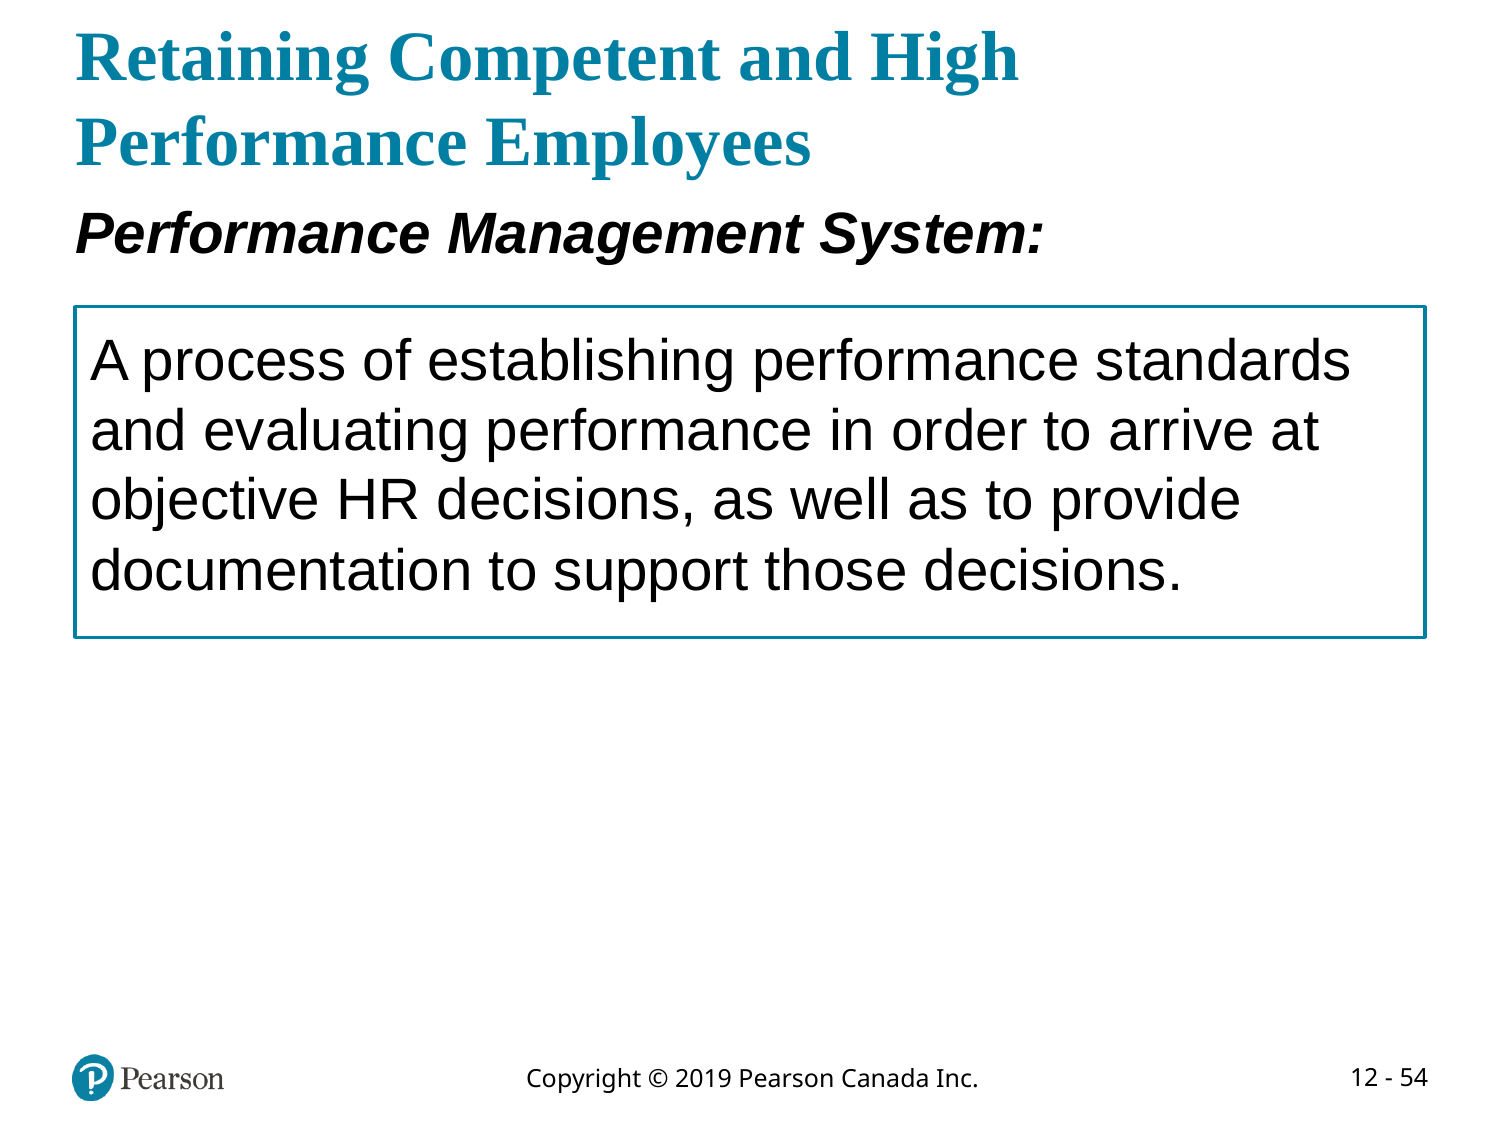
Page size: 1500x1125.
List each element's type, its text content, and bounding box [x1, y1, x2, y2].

picture [81, 1064, 107, 1089]
list Performance Management System: [75, 195, 1425, 270]
picture [99, 1054, 224, 1101]
title Retaining Competent and High Performance Employees [75, 0, 1425, 180]
picture [72, 1087, 83, 1101]
list A process of establishing performance standards and evaluating performance in order to arrive at objective HR decisions, as well as to provide documentation to support those decisions. [73, 305, 1427, 639]
picture [72, 1054, 89, 1072]
